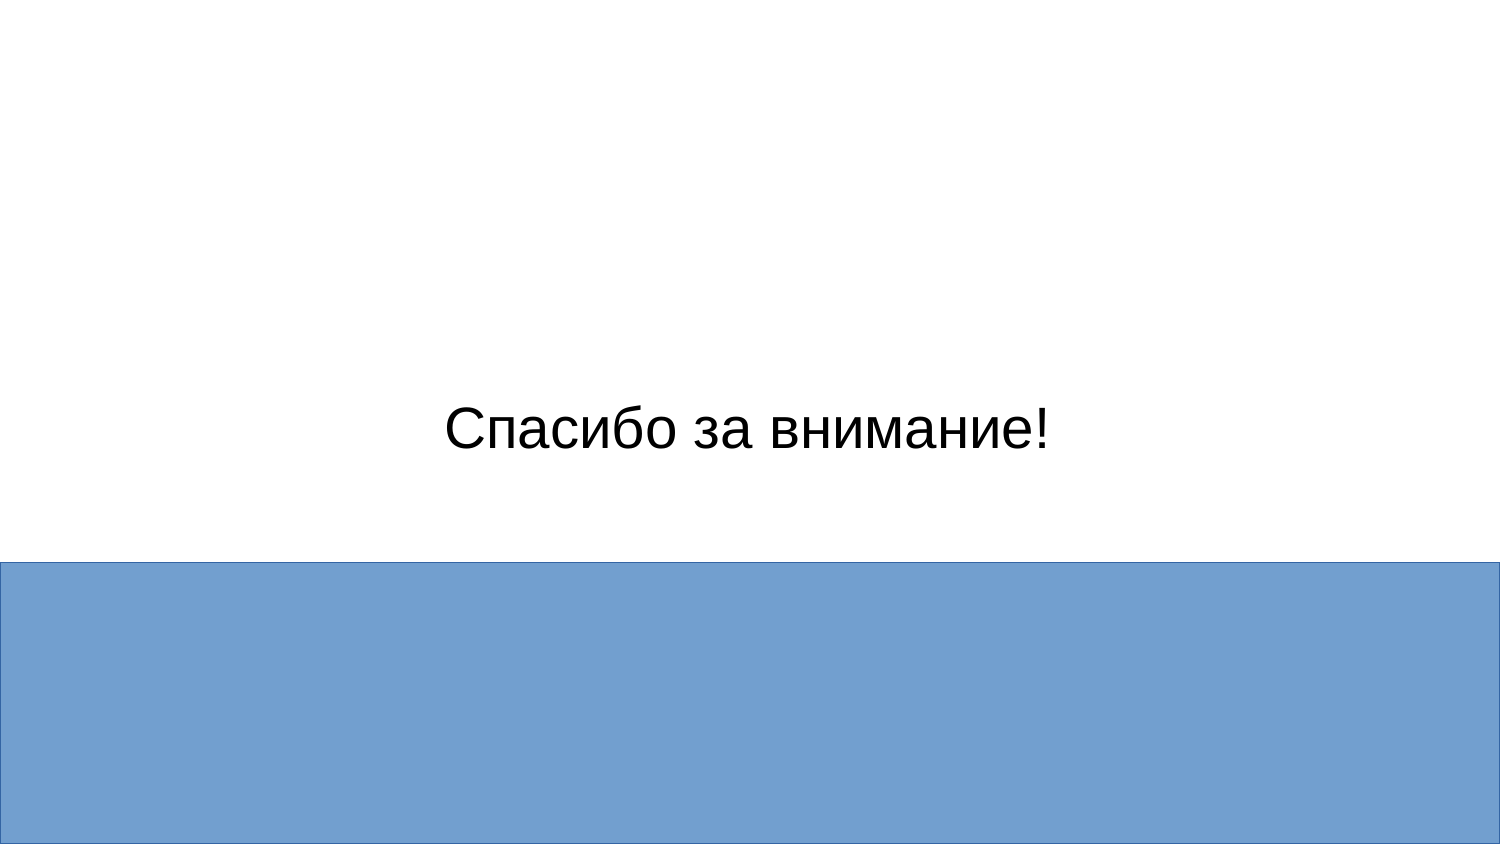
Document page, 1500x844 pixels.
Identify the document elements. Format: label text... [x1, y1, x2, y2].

text_box Спасибо за внимание! [429, 374, 1071, 469]
